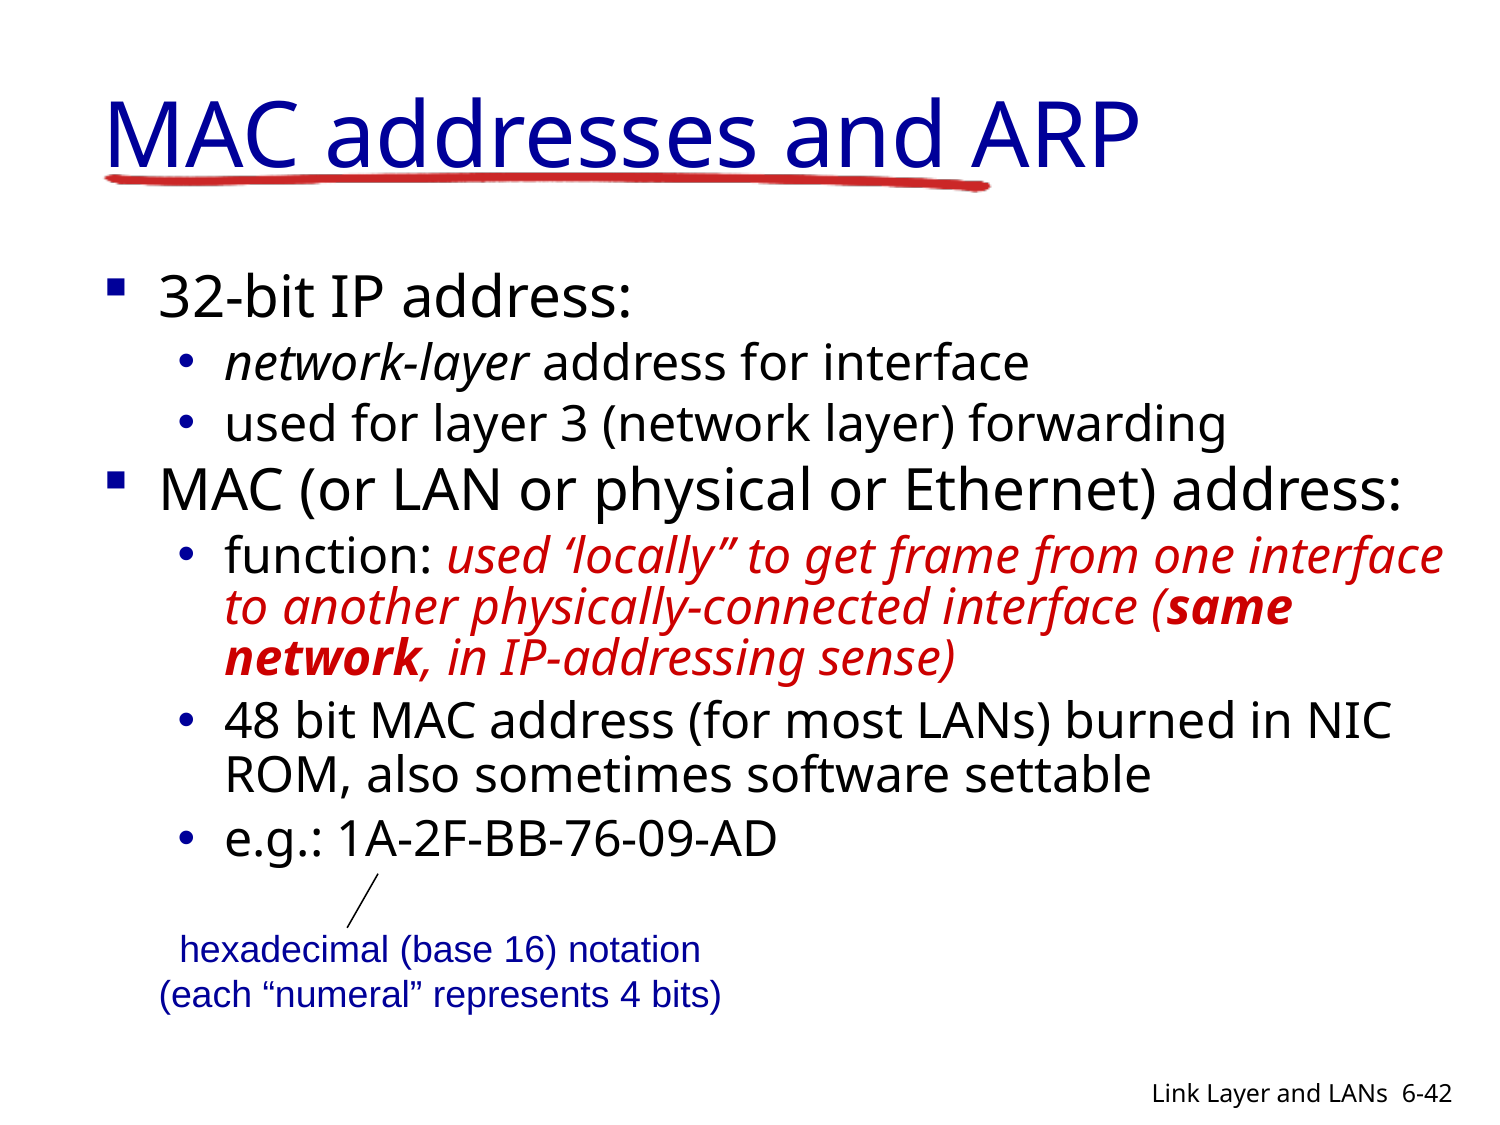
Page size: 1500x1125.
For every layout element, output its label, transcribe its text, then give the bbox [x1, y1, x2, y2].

text_box hexadecimal (base 16) notation (each “numeral” represents 4 bits) [143, 917, 738, 1022]
picture [100, 168, 1001, 198]
list 32-bit IP address: network-layer address for interface used for layer 3 (network layer) forwarding MAC (or LAN or physical or Ethernet) address: function: used ‘locally” to get frame from one interface to another physically-connected interface (same network, in IP-addressing sense) 48 bit MAC address (for most LANs) burned in NIC ROM, also sometimes software settable e.g.: 1A-2F-BB-76-09-AD [87, 262, 1478, 1025]
footer Link Layer and LANs [1045, 1069, 1404, 1110]
title MAC addresses and ARP [87, 37, 1363, 225]
slide_number 6-42 [1387, 1069, 1478, 1115]
